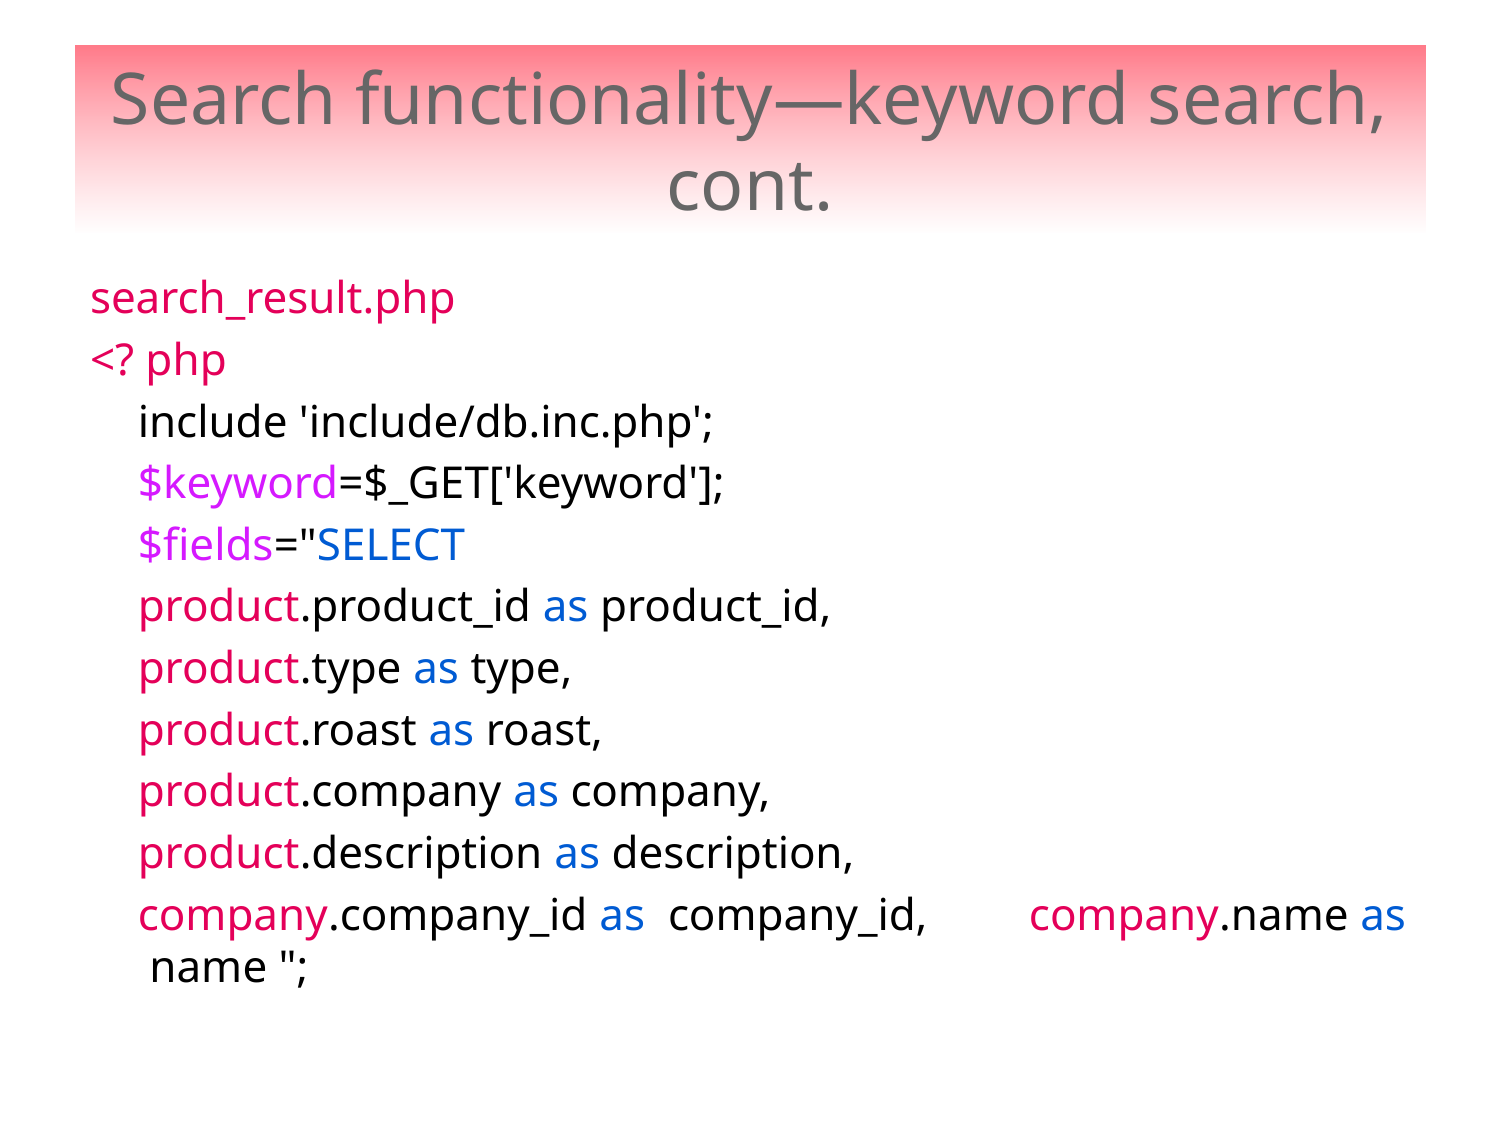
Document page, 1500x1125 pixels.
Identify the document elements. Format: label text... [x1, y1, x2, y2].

list search_result.php <? php include 'include/db.inc.php'; $keyword=$_GET['keyword']; $fields="SELECT product.product_id as product_id, product.type as type, product.roast as roast, product.company as company, product.description as description, company.company_id as company_id, company.name as name "; [75, 262, 1425, 1005]
title Search functionality—keyword search, cont. [75, 45, 1425, 233]
